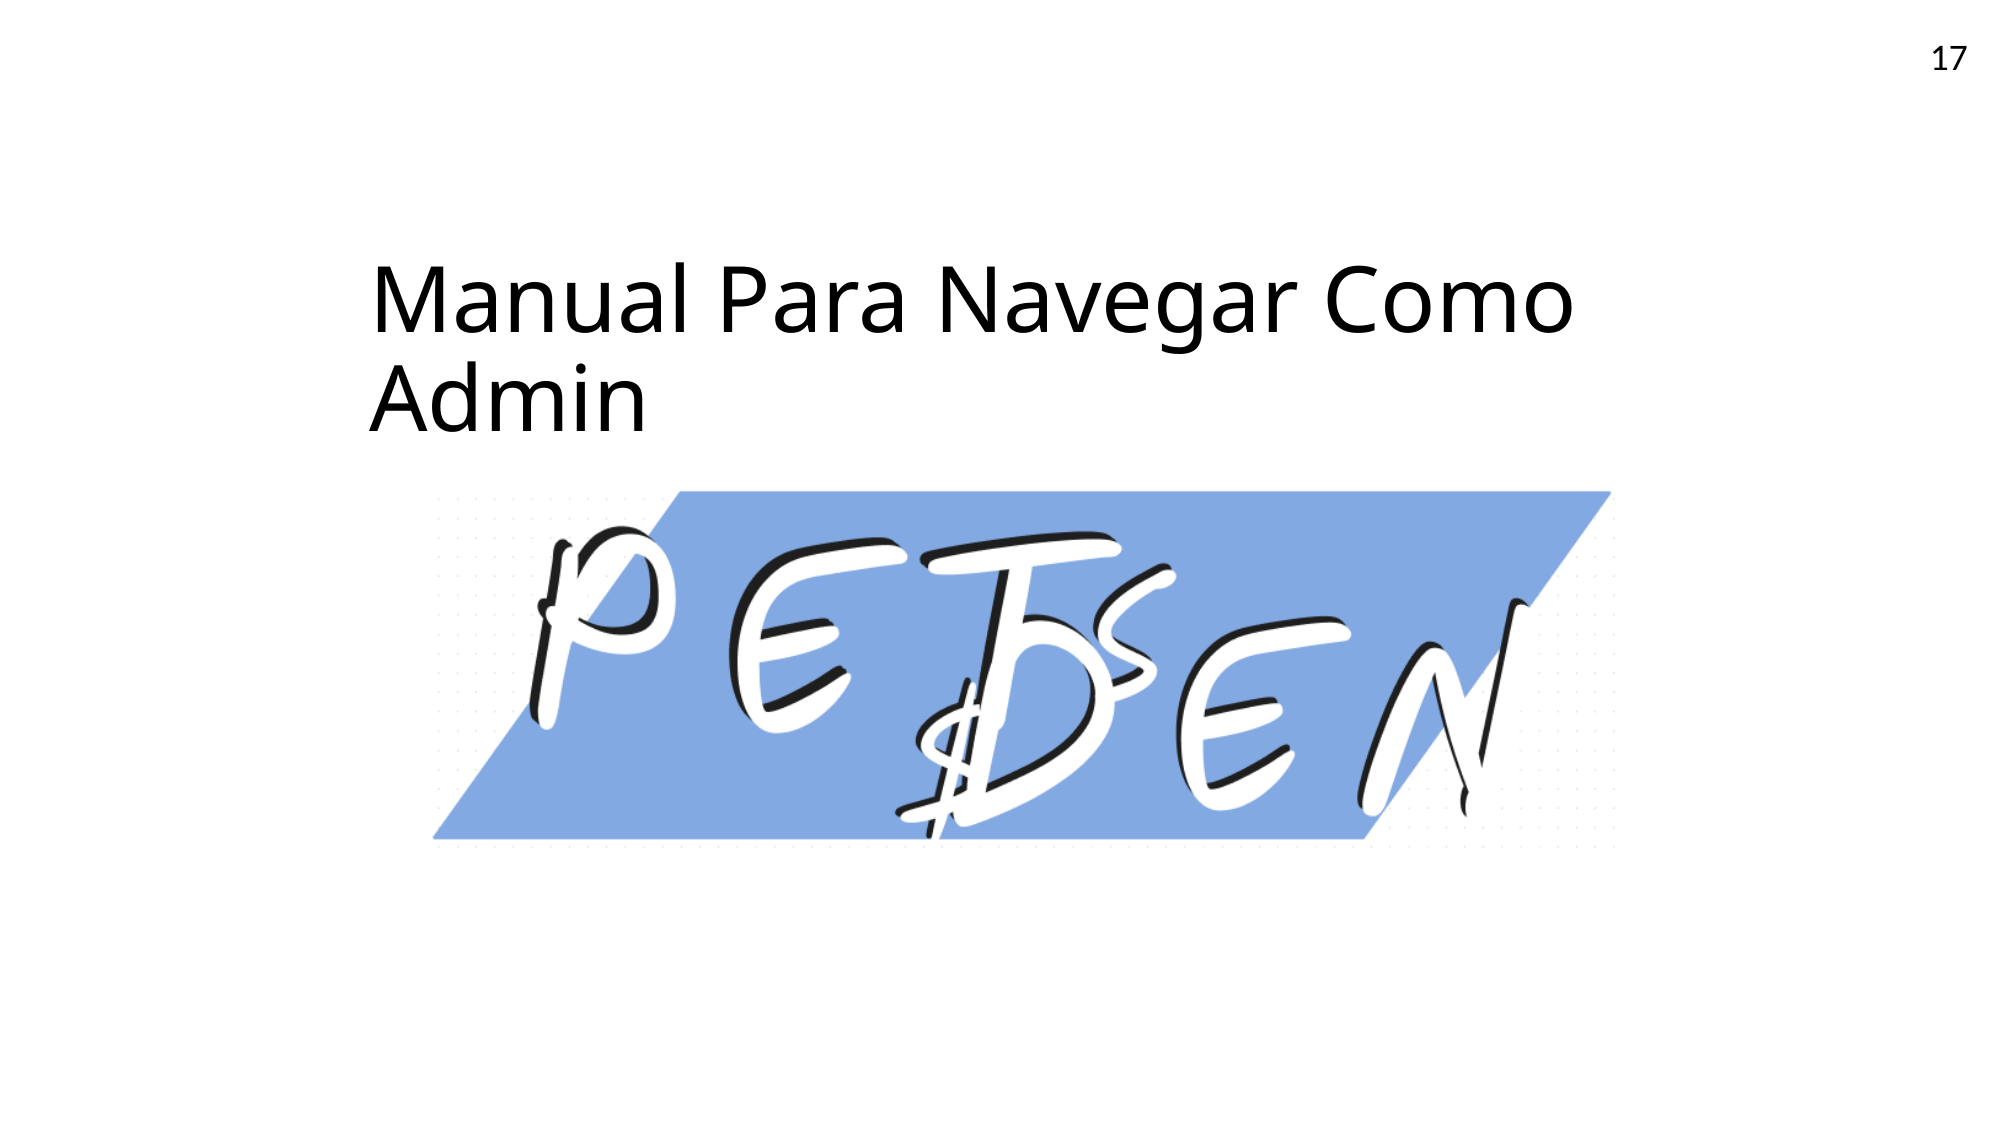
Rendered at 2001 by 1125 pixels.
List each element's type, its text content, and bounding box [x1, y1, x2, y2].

title Manual Para Navegar Como Admin [354, 243, 1684, 461]
picture [421, 486, 1616, 848]
text_box 17 [1915, 25, 1983, 86]
